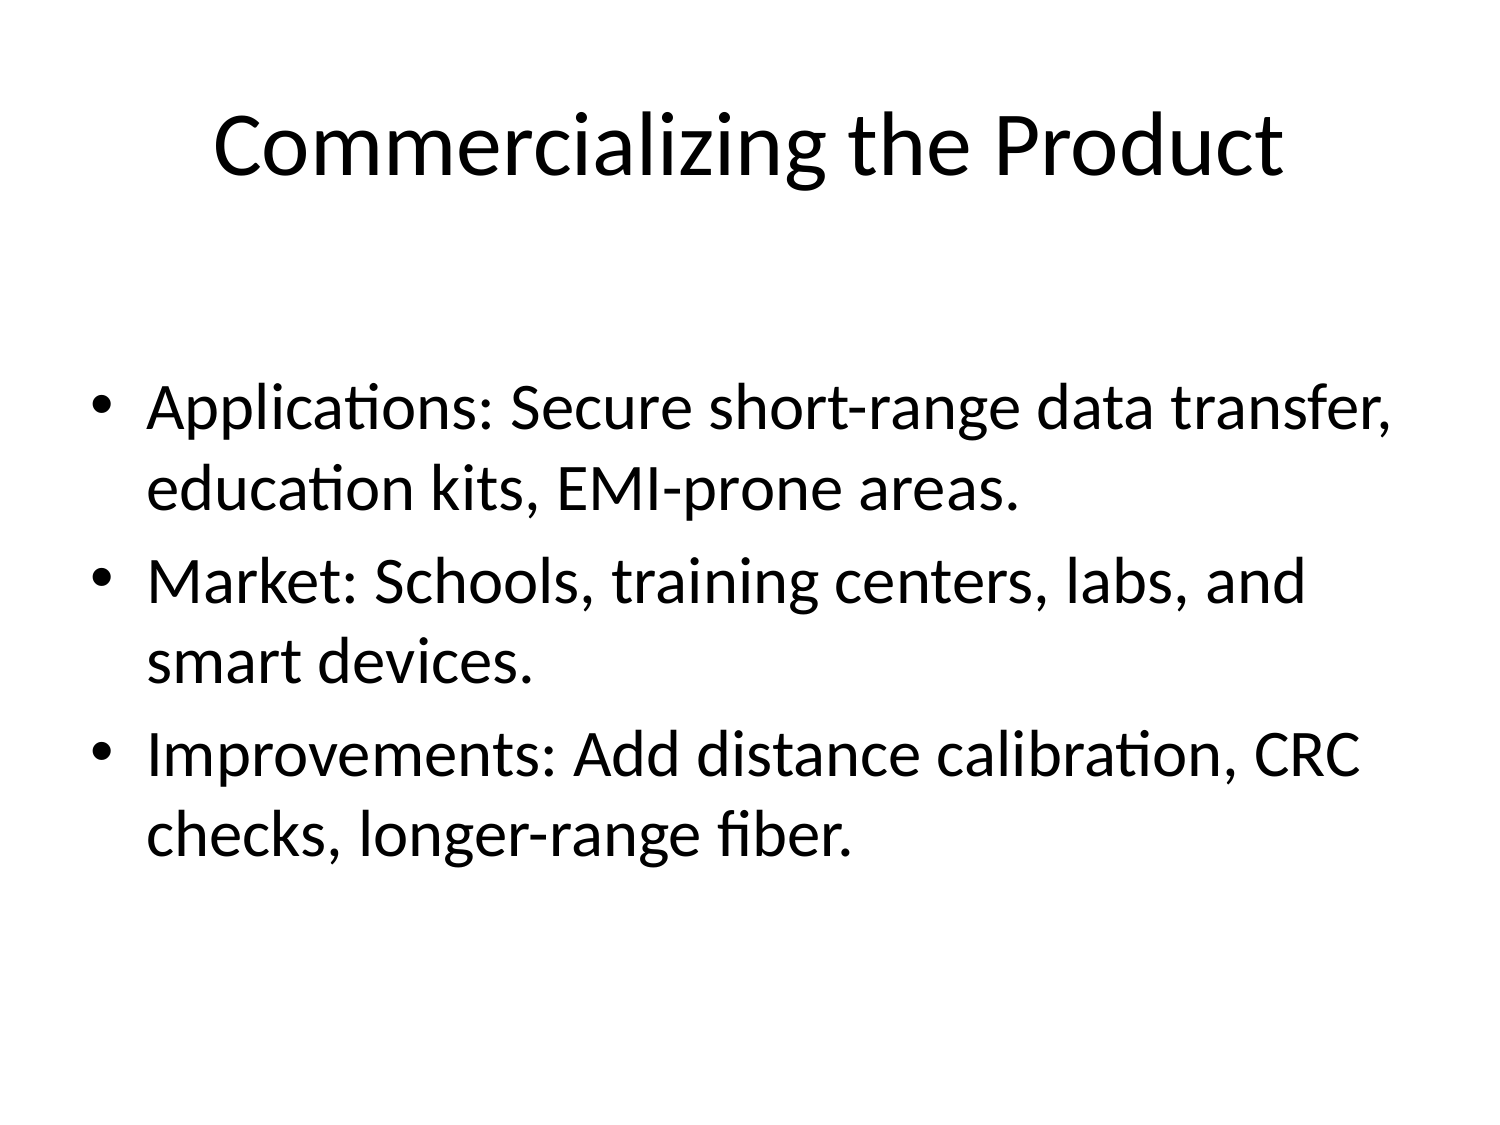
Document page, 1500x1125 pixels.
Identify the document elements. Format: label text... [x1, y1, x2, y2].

list Applications: Secure short-range data transfer, education kits, EMI-prone areas. Market: Schools, training centers, labs, and smart devices. Improvements: Add distance calibration, CRC checks, longer-range fiber. [75, 262, 1425, 1005]
title Commercializing the Product [75, 45, 1425, 233]
